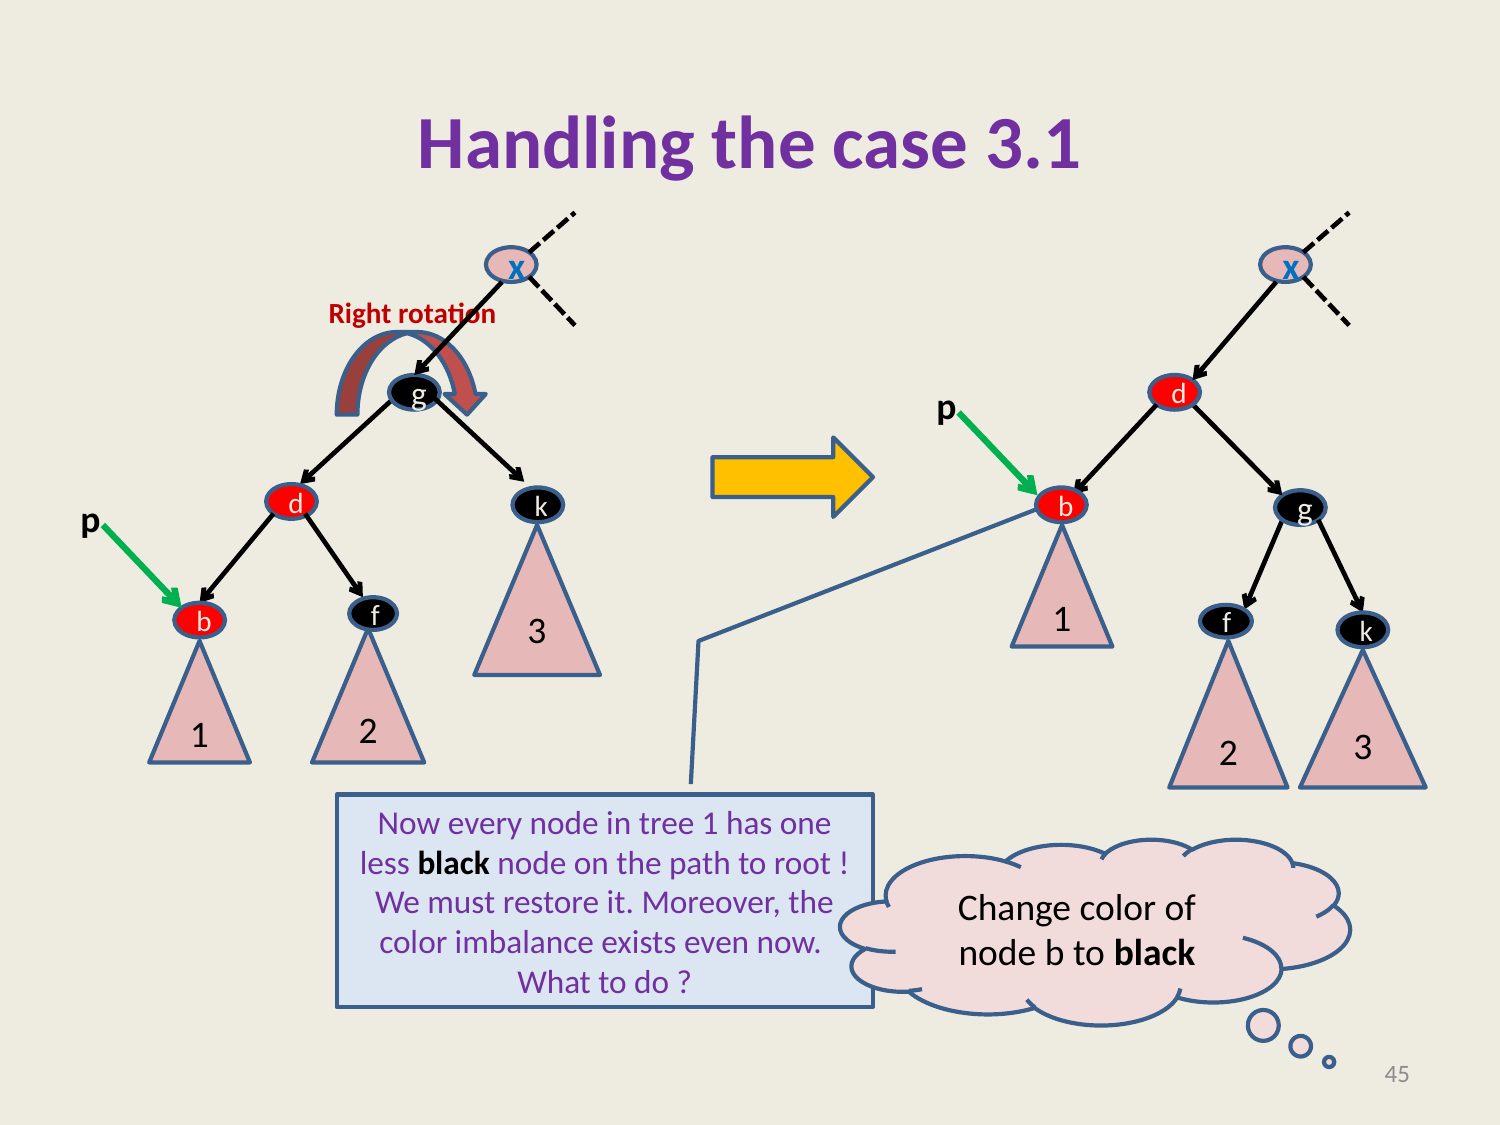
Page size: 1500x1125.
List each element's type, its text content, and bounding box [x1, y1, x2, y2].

slide_number 45 [1074, 1042, 1425, 1103]
title Handling the case 3.1 [75, 45, 1425, 233]
text_box Change color of node b to black [1288, 1033, 1314, 1059]
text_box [65, 487, 182, 609]
text_box Now every node in tree 1 has one less black node on the path to root ! We must restore it. Moreover, the color imbalance exists even now. What to do ? [335, 792, 875, 1009]
text_box [710, 435, 876, 519]
text_box Now every node in tree 1 has one less black node on the path to root ! We must restore it. Moreover, the color imbalance exists even now. What to do ? [688, 554, 915, 785]
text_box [173, 212, 576, 512]
text_box Change color of node b to black [837, 837, 1353, 1028]
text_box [148, 513, 601, 763]
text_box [920, 212, 1426, 788]
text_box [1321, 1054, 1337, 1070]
text_box Change color of node b to black [1245, 1007, 1281, 1043]
